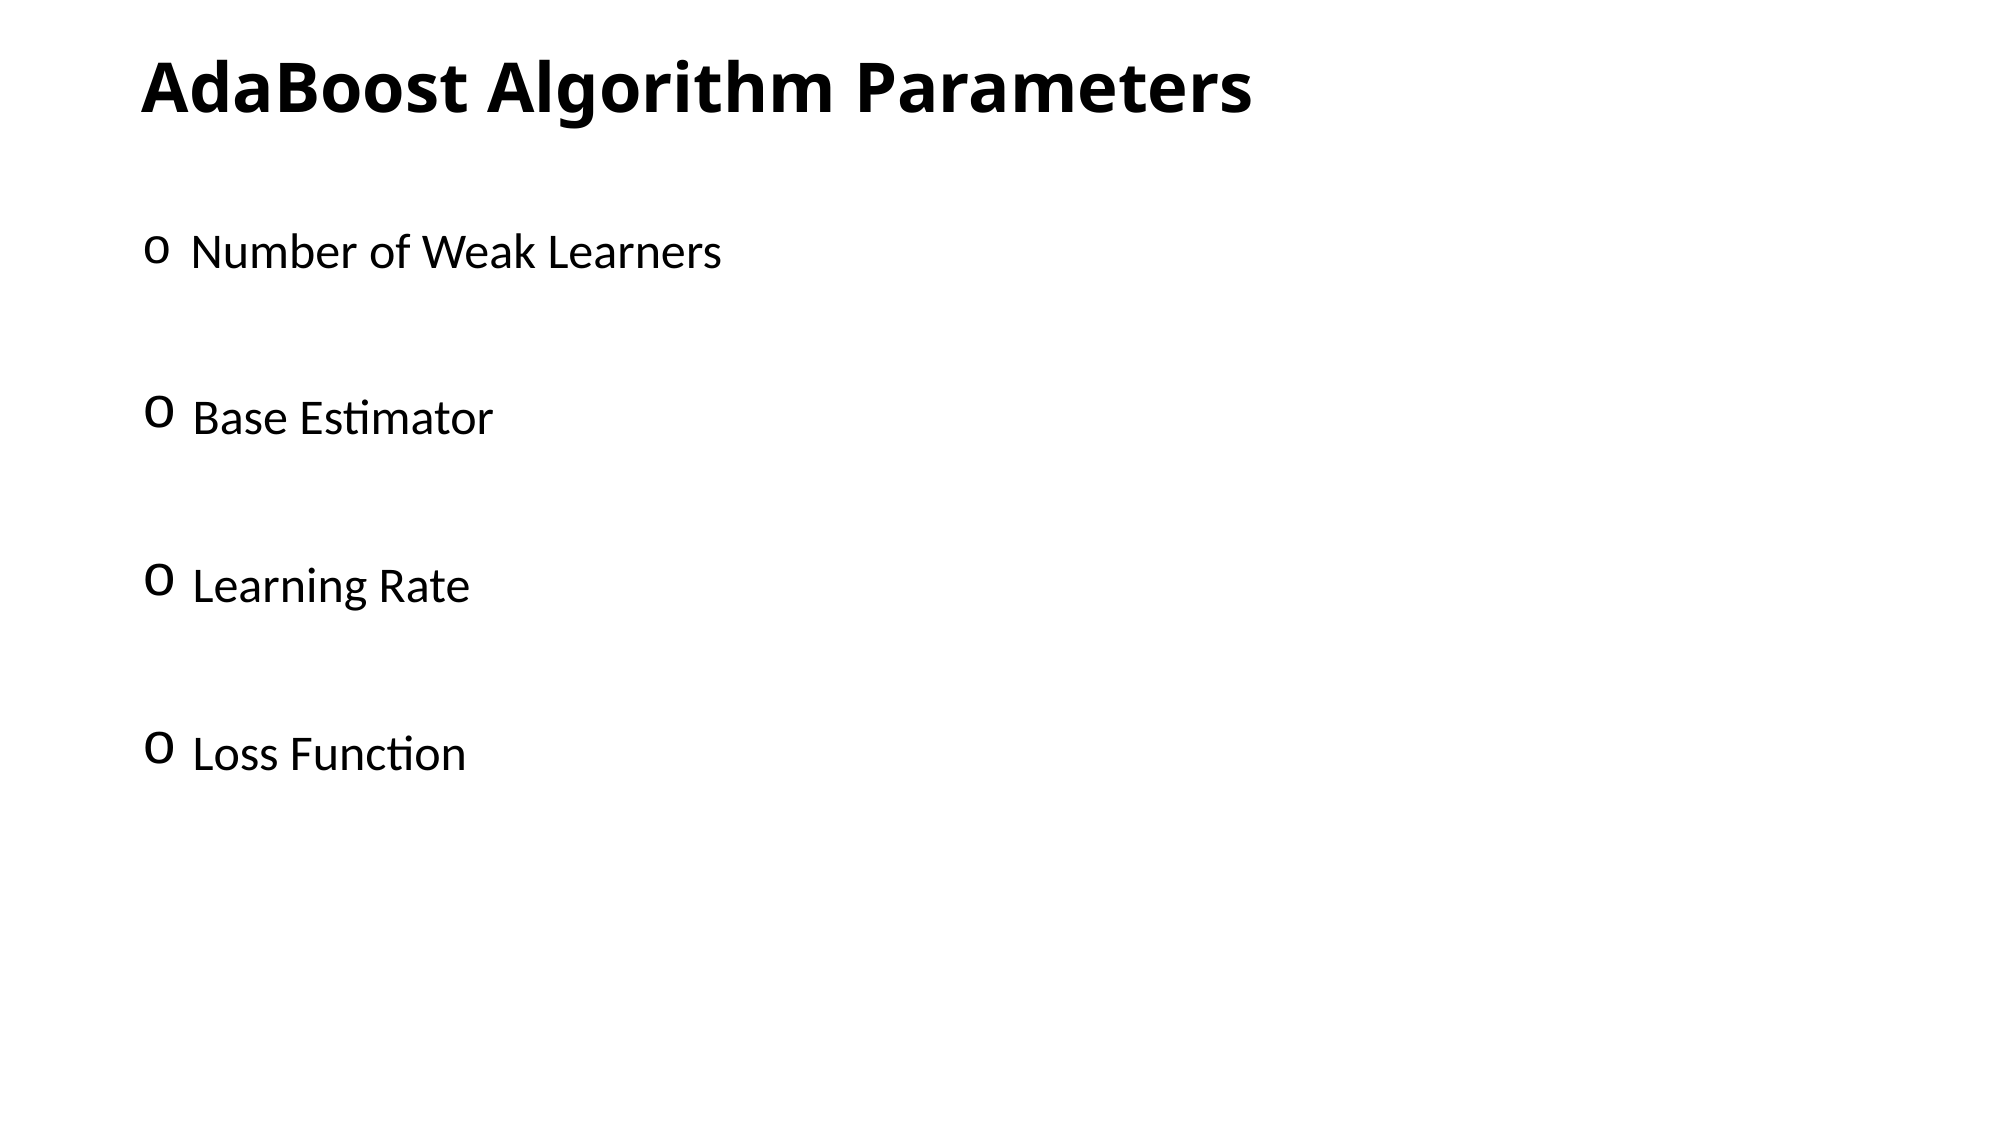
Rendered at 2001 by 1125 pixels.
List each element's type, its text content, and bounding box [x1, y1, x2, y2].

title AdaBoost Algorithm Parameters [126, 45, 1852, 218]
list Number of Weak Learners Base Estimator Learning Rate Loss Function [126, 218, 1852, 933]
